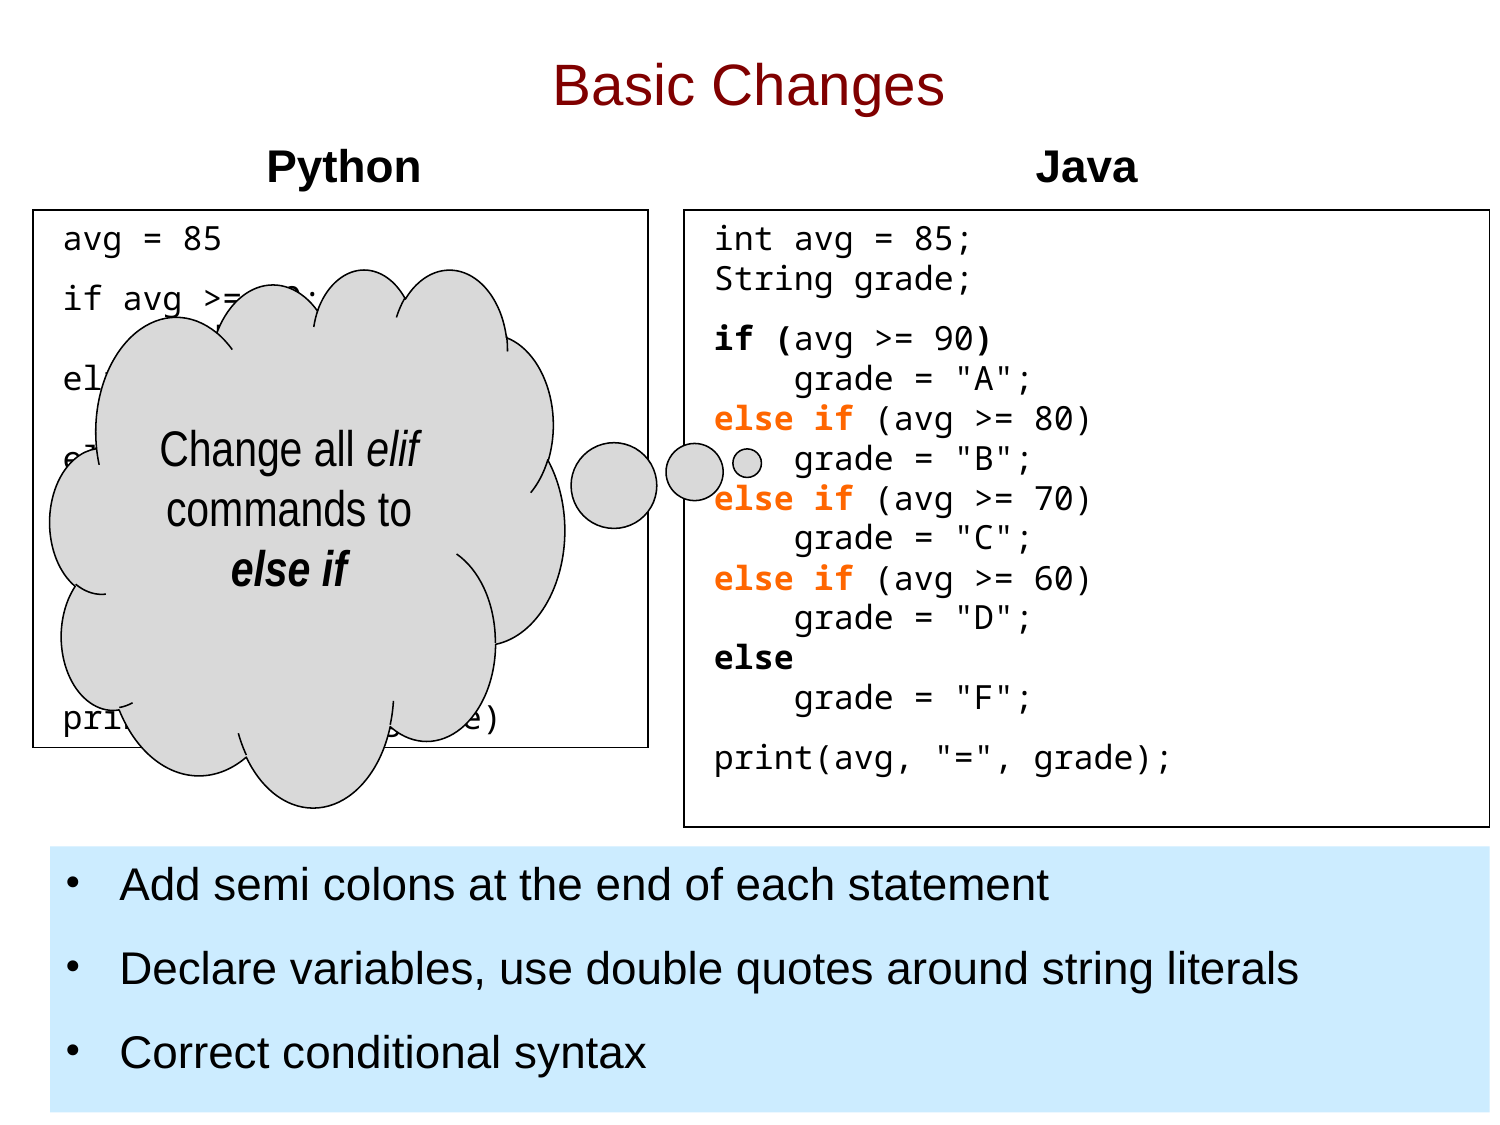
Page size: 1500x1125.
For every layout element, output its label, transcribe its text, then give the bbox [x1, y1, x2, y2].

text_box Java [683, 129, 1490, 209]
text_box Add semi colons at the end of each statement Declare variables, use double quotes around string literals Correct conditional syntax [50, 846, 1490, 1113]
list Python [20, 129, 668, 777]
text_box Change all elif commands to else if [49, 270, 565, 809]
text_box avg = 85 if avg >= 90: grade = 'A' elif avg >= 80: grade = 'B' elif avg >= 70: grade = 'C' elif avg >= 60: grade = 'D' else: grade = 'F' print(avg, '=', grade) [32, 209, 649, 748]
text_box Change all elif commands to else if [732, 448, 762, 478]
text_box int avg = 85; String grade; if (avg >= 90) grade = "A"; else if (avg >= 80) grade = "B"; else if (avg >= 70) grade = "C"; else if (avg >= 60) grade = "D"; else grade = "F"; print(avg, "=", grade); [683, 209, 1490, 828]
text_box Change all elif commands to else if [666, 443, 724, 501]
title Basic Changes [112, 12, 1386, 152]
text_box Change all elif commands to else if [571, 442, 657, 529]
